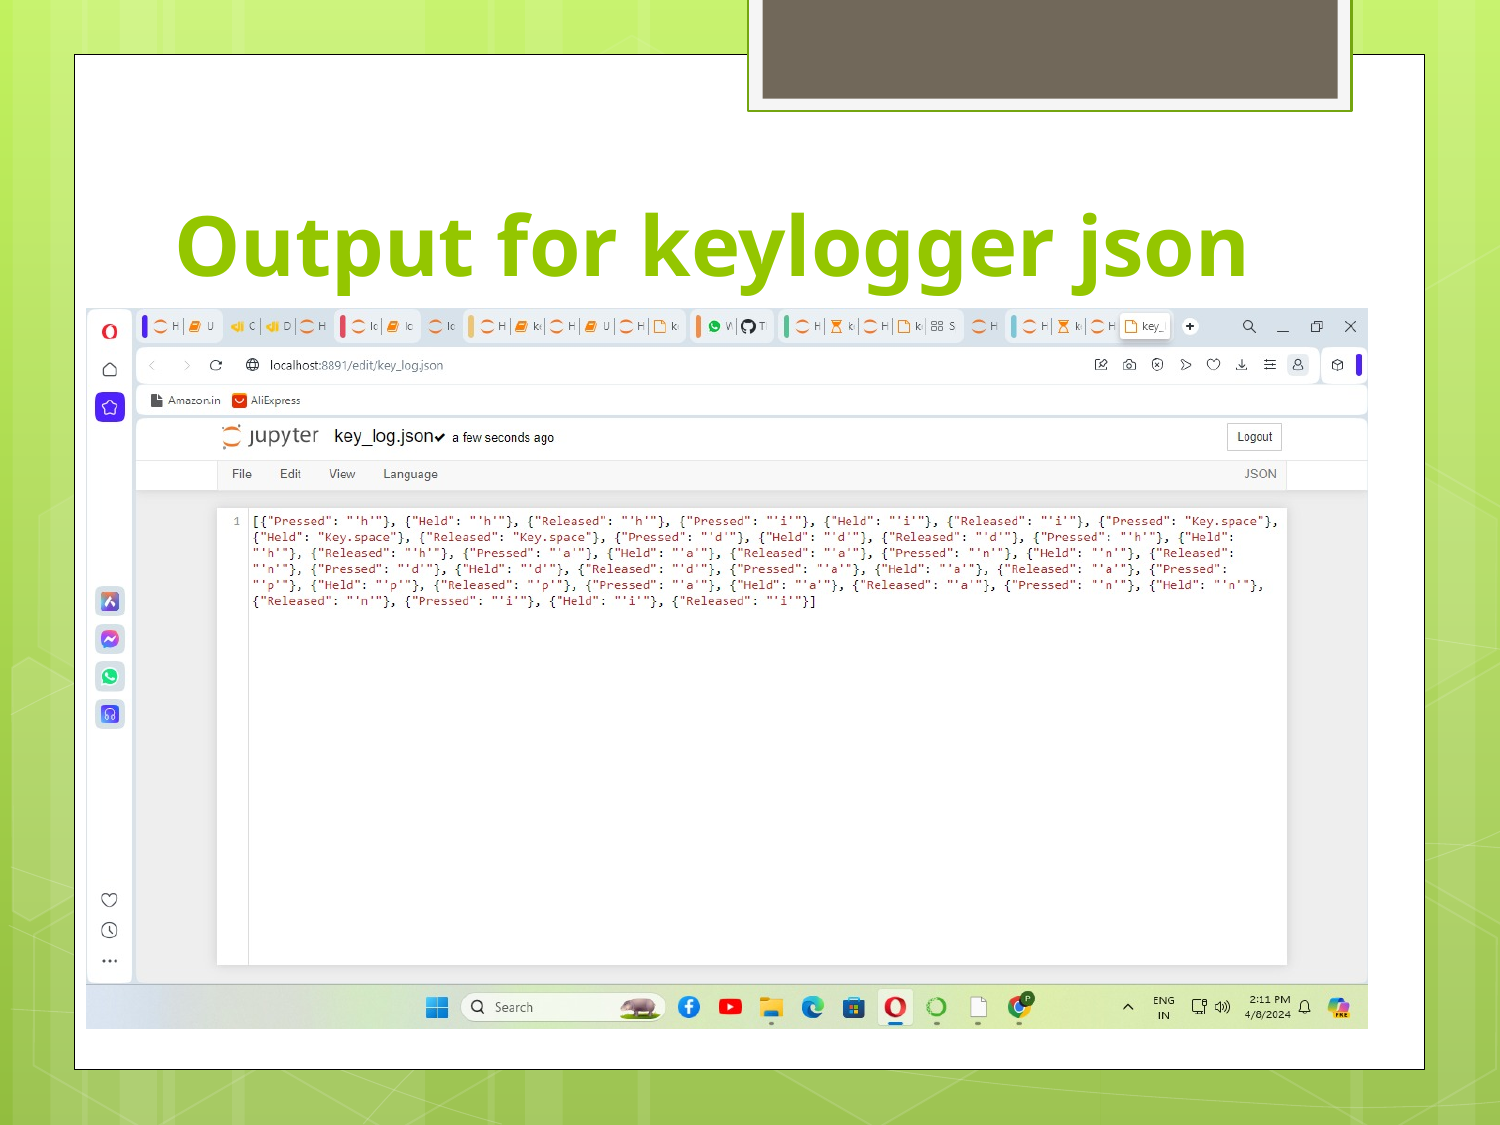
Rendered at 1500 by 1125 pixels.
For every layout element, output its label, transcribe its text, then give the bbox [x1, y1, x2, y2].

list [86, 308, 1368, 1030]
title Output for keylogger json [159, 113, 1312, 302]
